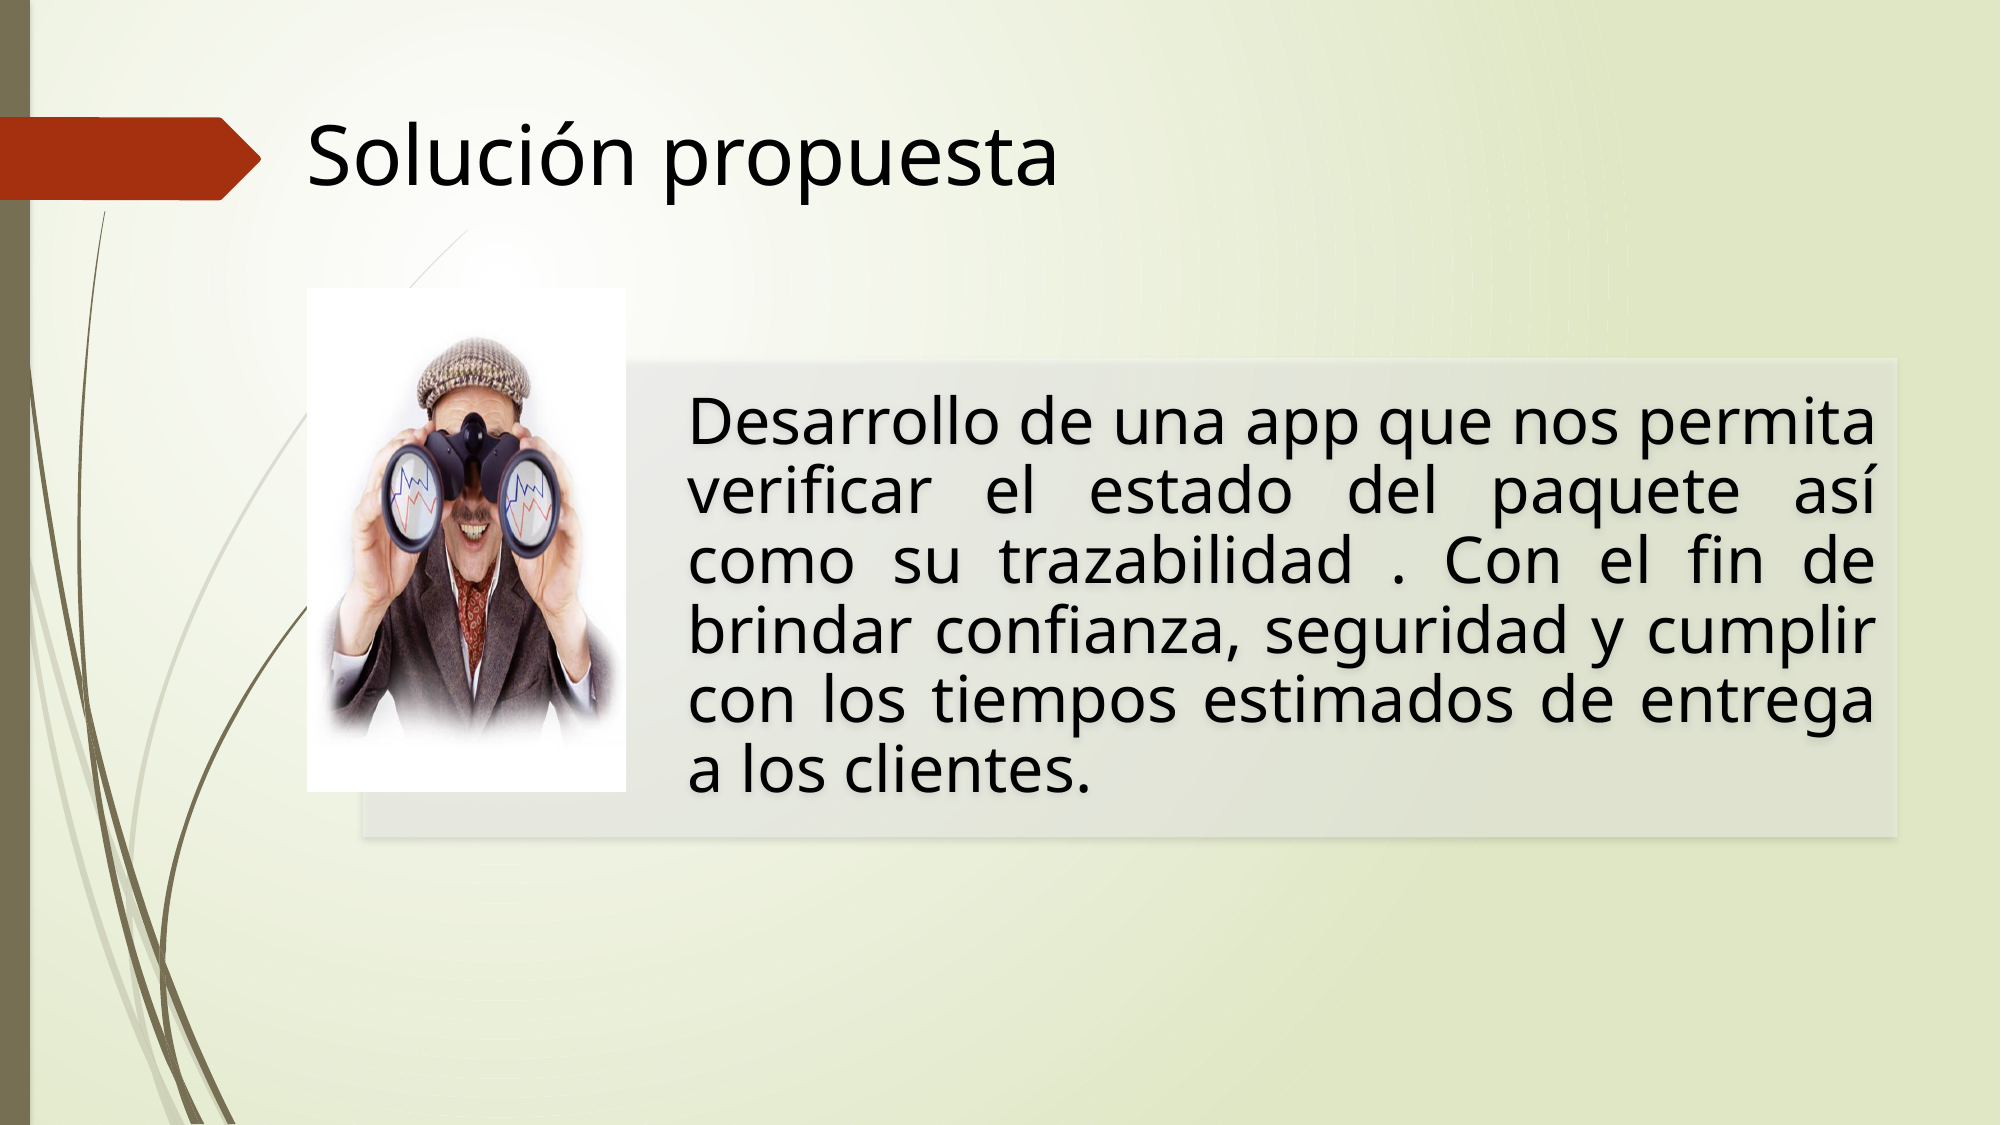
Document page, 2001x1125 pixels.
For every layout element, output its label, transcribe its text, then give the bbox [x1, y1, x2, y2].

text_box Solución propuesta [92, 94, 298, 300]
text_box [302, 70, 1902, 1056]
